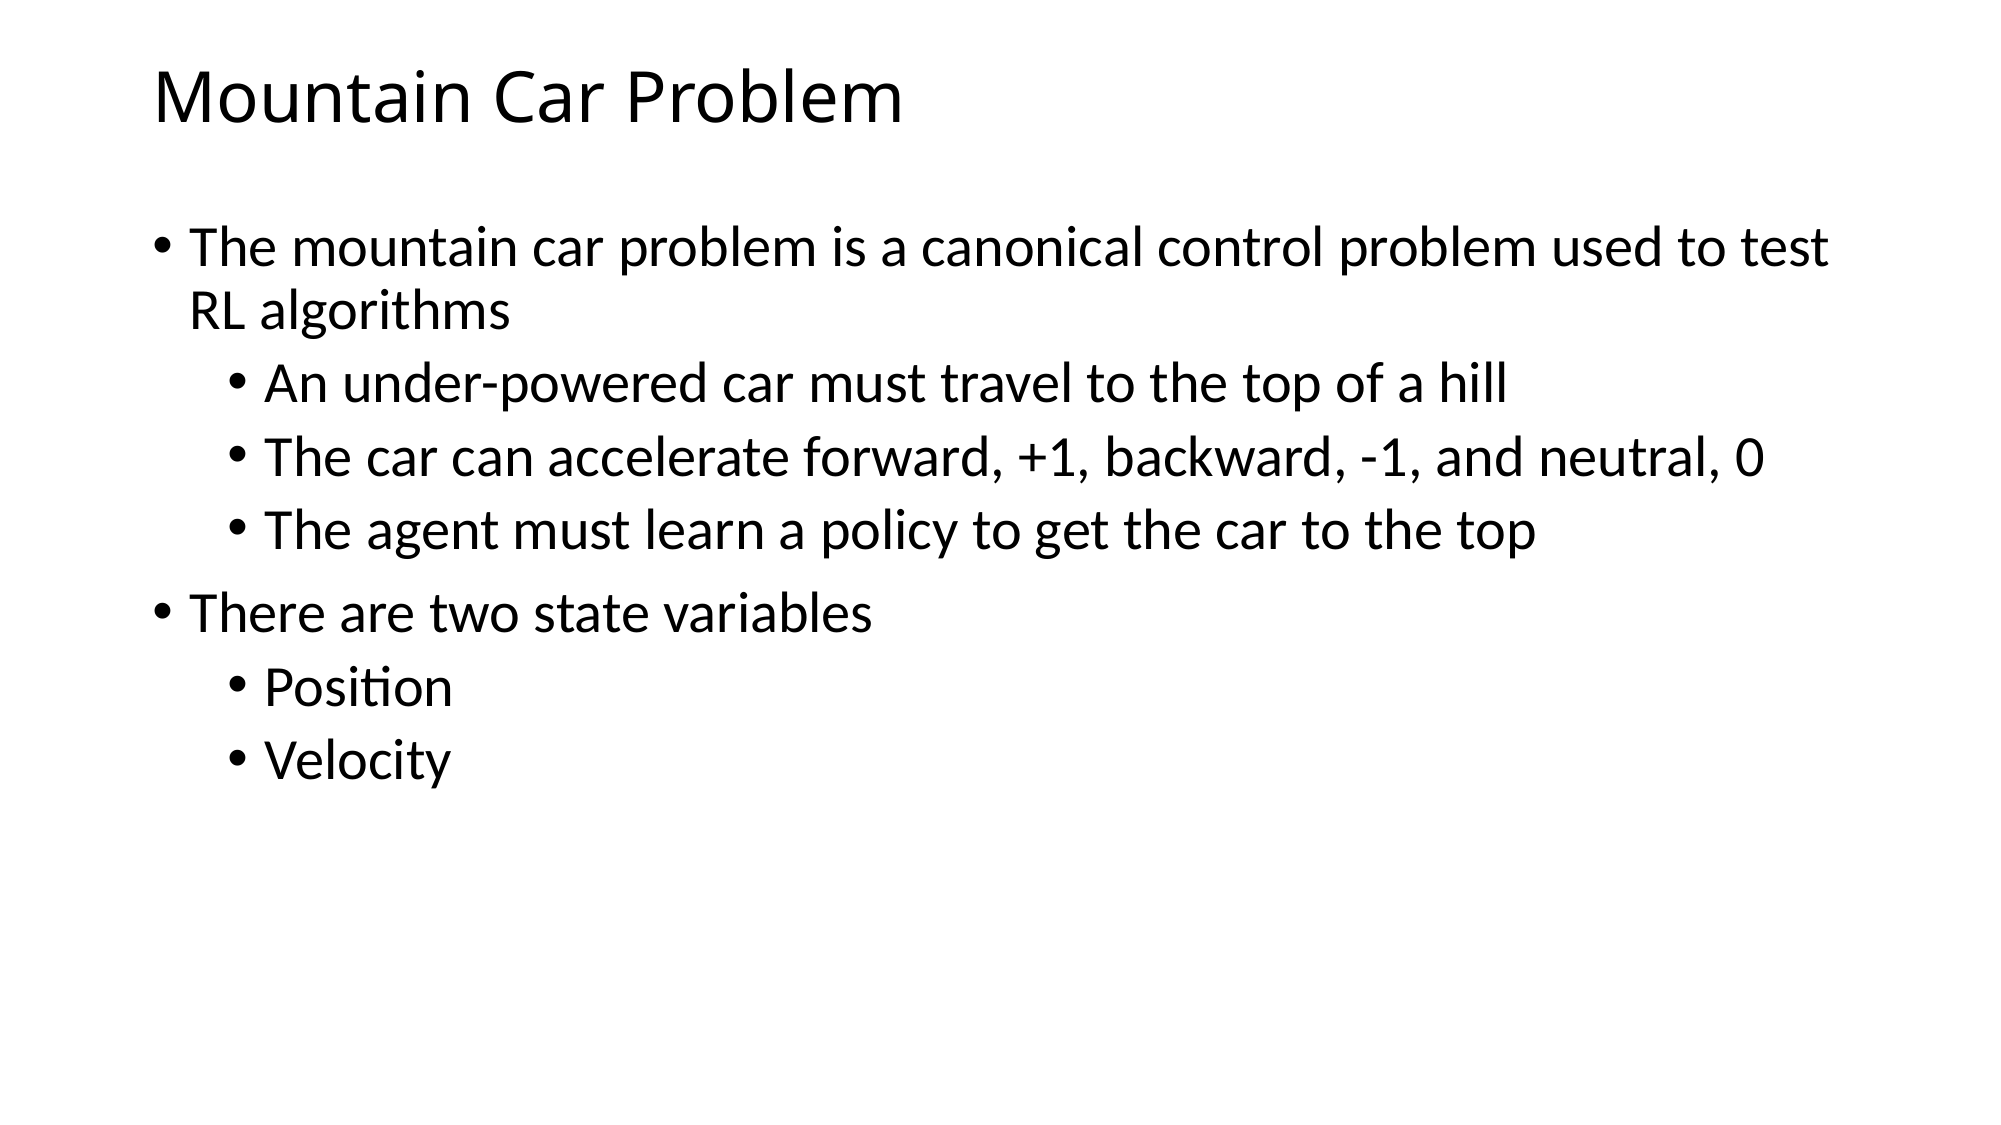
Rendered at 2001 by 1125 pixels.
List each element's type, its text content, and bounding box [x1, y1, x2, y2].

list The mountain car problem is a canonical control problem used to test RL algorithms An under-powered car must travel to the top of a hill The car can accelerate forward, +1, backward, -1, and neutral, 0 The agent must learn a policy to get the car to the top There are two state variables Position Velocity [137, 208, 1863, 1014]
title Mountain Car Problem [137, 53, 1863, 146]
